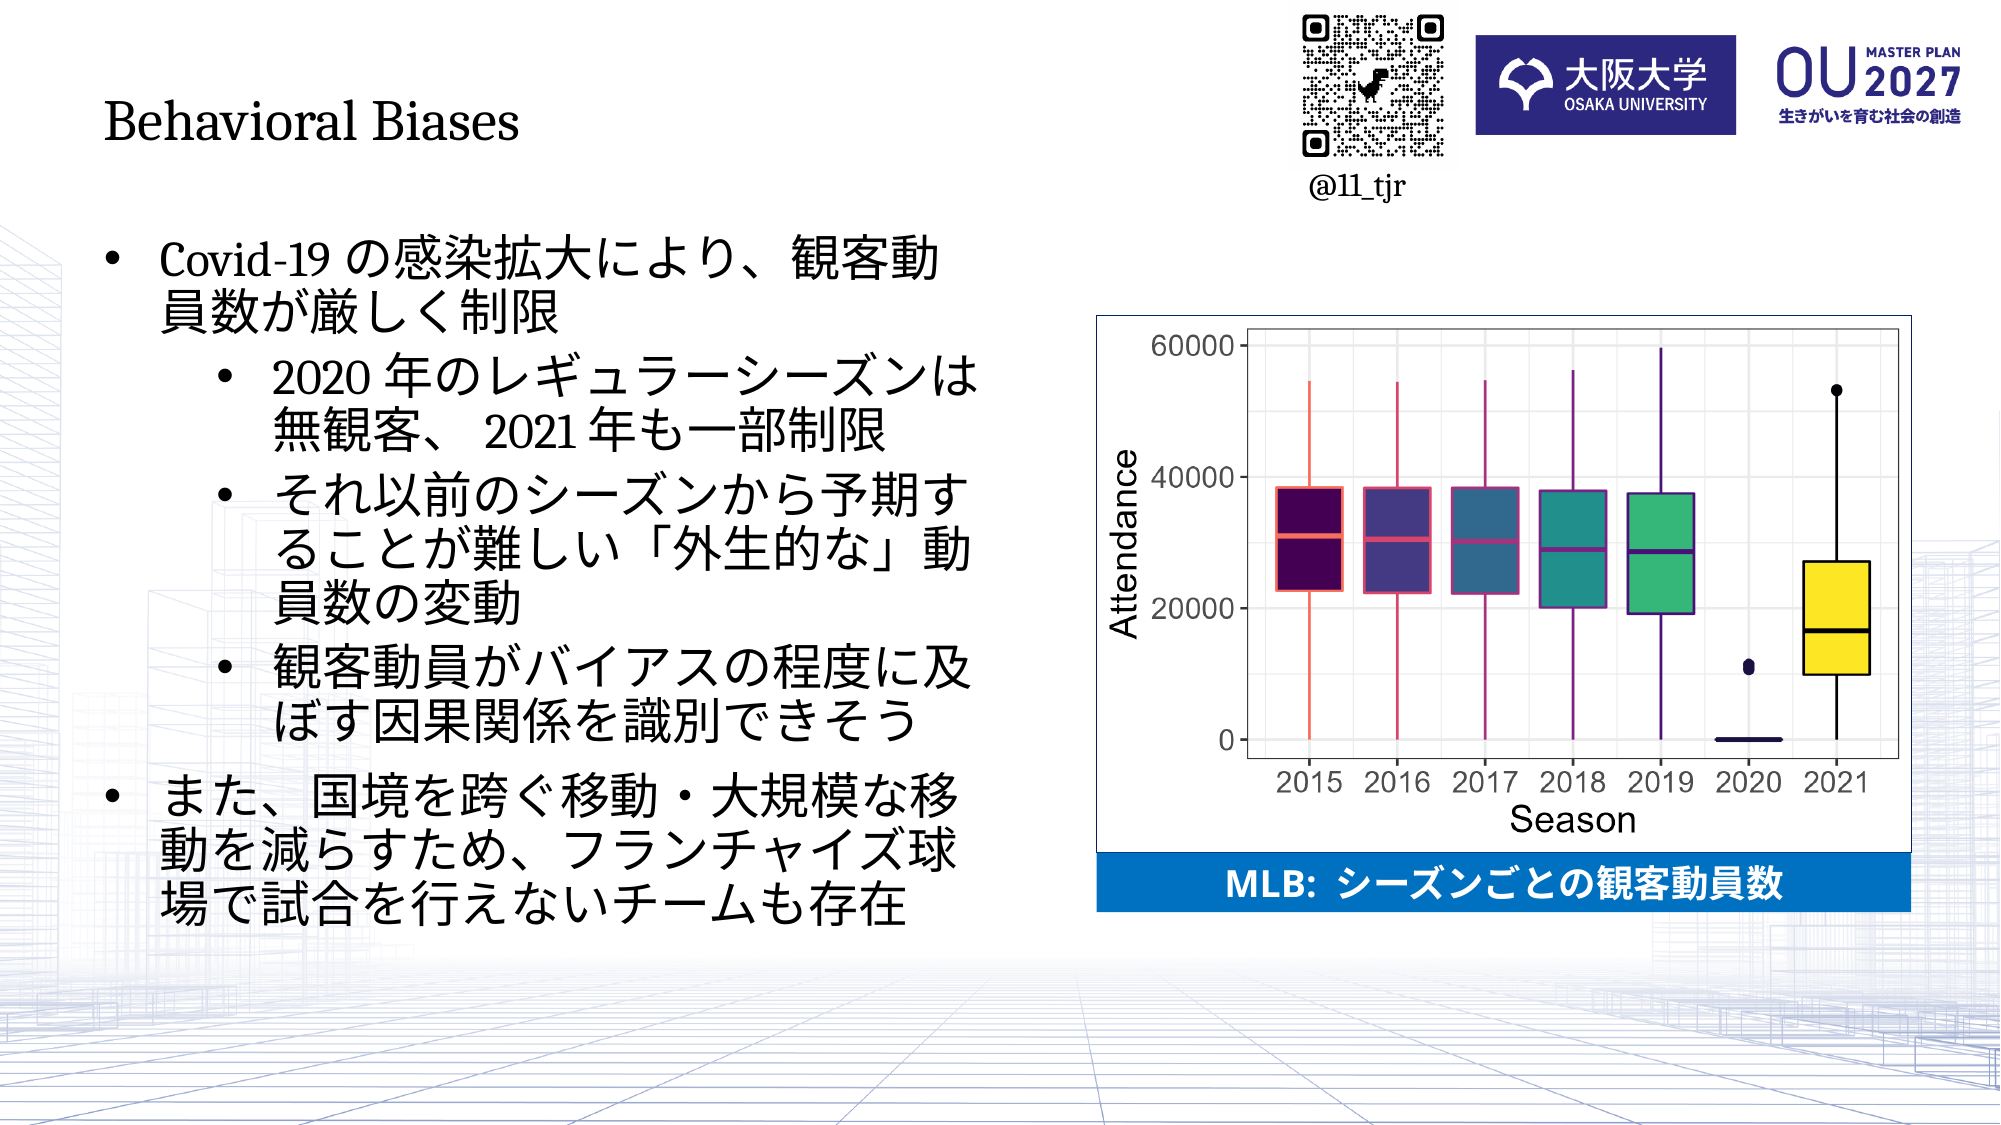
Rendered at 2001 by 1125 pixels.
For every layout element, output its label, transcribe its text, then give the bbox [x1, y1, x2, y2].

picture [0, 0, 2000, 1125]
text_box MLB: シーズンごとの観客動員数 [1096, 853, 1912, 913]
list Covid-19の感染拡大により、観客動員数が厳しく制限 2020年のレギュラーシーズンは無観客、2021年も一部制限 それ以前のシーズンから予期することが難しい「外生的な」動員数の変動 観客動員がバイアスの程度に及ぼす因果関係を識別できそう また、国境を跨ぐ移動・大規模な移動を減らすため、フランチャイズ球場で試合を行えないチームも存在 [88, 225, 1000, 1014]
text_box @11_tjr [1293, 172, 1453, 211]
title Behavioral Biases [88, 68, 931, 174]
